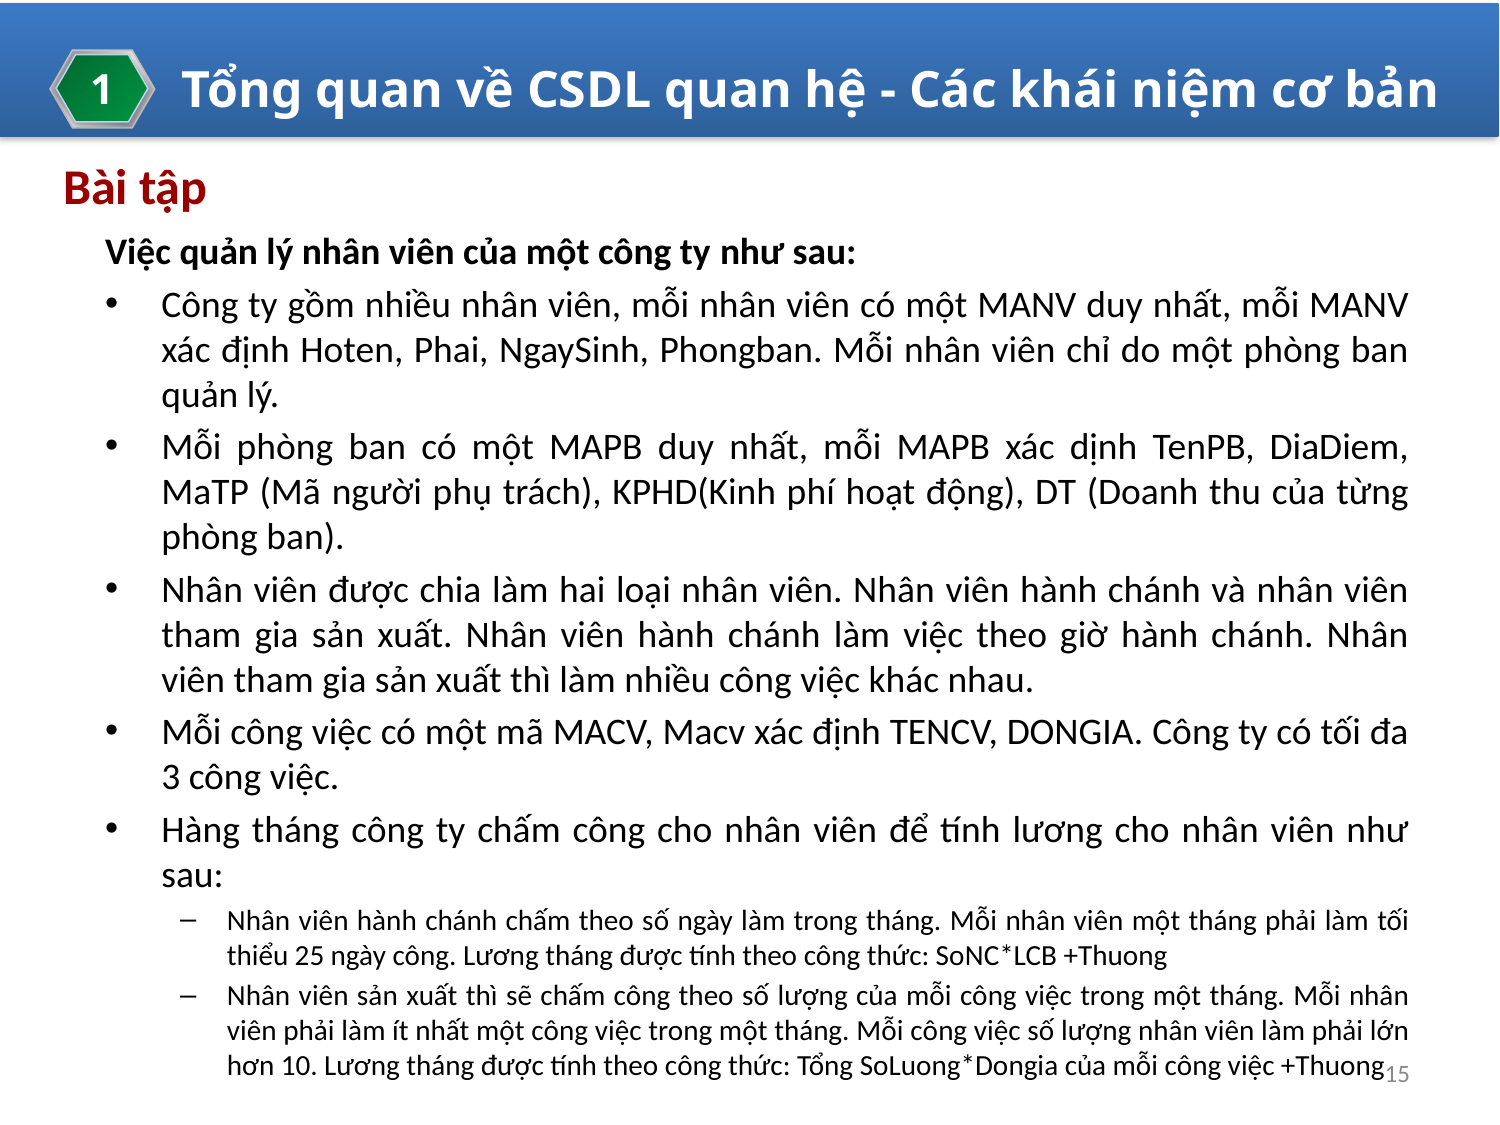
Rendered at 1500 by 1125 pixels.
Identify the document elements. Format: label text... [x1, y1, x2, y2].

list Việc quản lý nhân viên của một công ty như sau: Công ty gồm nhiều nhân viên, mỗi nhân viên có một MANV duy nhất, mỗi MANV xác định Hoten, Phai, NgaySinh, Phongban. Mỗi nhân viên chỉ do một phòng ban quản lý. Mỗi phòng ban có một MAPB duy nhất, mỗi MAPB xác dịnh TenPB, DiaDiem, MaTP (Mã người phụ trách), KPHD(Kinh phí hoạt động), DT (Doanh thu của từng phòng ban). Nhân viên được chia làm hai loại nhân viên. Nhân viên hành chánh và nhân viên tham gia sản xuất. Nhân viên hành chánh làm việc theo giờ hành chánh. Nhân viên tham gia sản xuất thì làm nhiều công việc khác nhau. Mỗi công việc có một mã MACV, Macv xác định TENCV, DONGIA. Công ty có tối đa 3 công việc. Hàng tháng công ty chấm công cho nhân viên để tính lương cho nhân viên như sau: Nhân viên hành chánh chấm theo số ngày làm trong tháng. Mỗi nhân viên một tháng phải làm tối thiểu 25 ngày công. Lương tháng được tính theo công thức: SoNC*LCB +Thuong Nhân viên sản xuất thì sẽ chấm công theo số lượng của mỗi công việc trong một tháng. Mỗi nhân viên phải làm ít nhất một công việc trong một tháng. Mỗi công việc số lượng nhân viên làm phải lớn hơn 10. Lương tháng được tính theo công thức: Tổng SoLuong*Dongia của mỗi công việc +Thuong [75, 212, 1425, 675]
slide_number 15 [1074, 1042, 1425, 1103]
text_box [0, 3, 1499, 137]
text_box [49, 49, 1500, 129]
title Bài tập [48, 147, 1391, 222]
